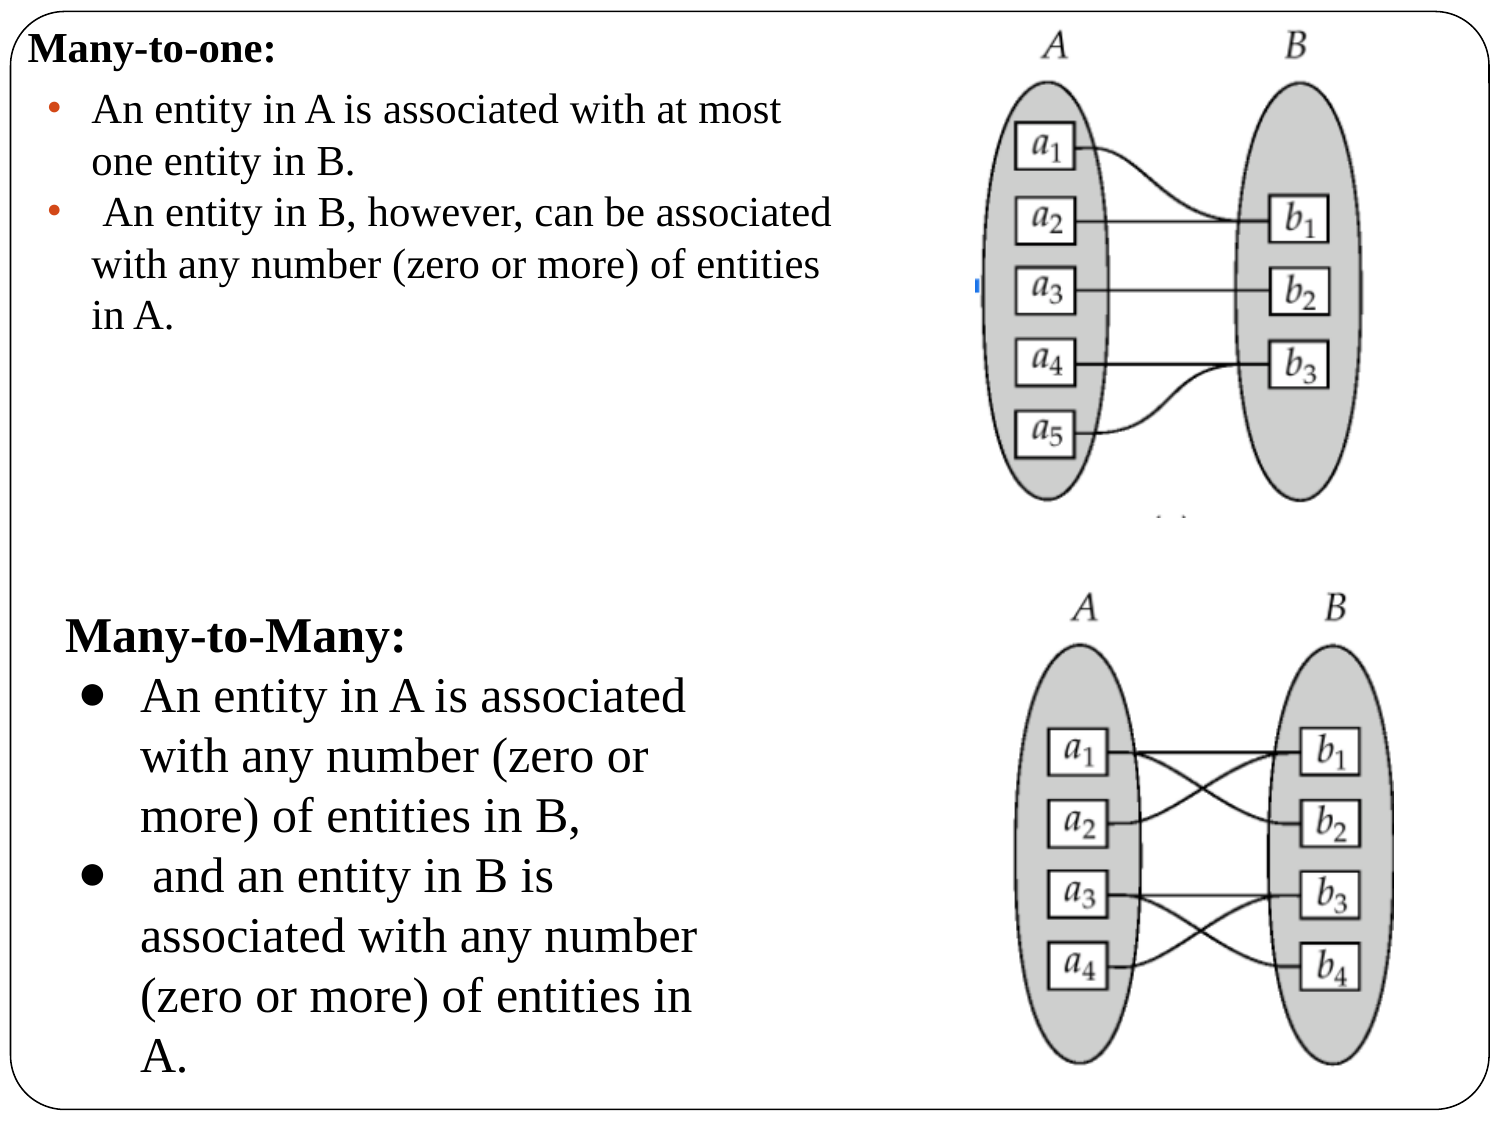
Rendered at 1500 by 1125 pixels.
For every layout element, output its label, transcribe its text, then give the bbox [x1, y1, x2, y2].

text_box Many-to-Many: An entity in A is associated with any number (zero or more) of entities in B, and an entity in B is associated with any number (zero or more) of entities in A. [49, 587, 732, 1098]
picture [974, 23, 1455, 519]
picture [968, 580, 1394, 1075]
list Many-to-one: An entity in A is associated with at most one entity in B. An entity in B, however, can be associated with any number (zero or more) of entities in A. [12, 12, 851, 350]
